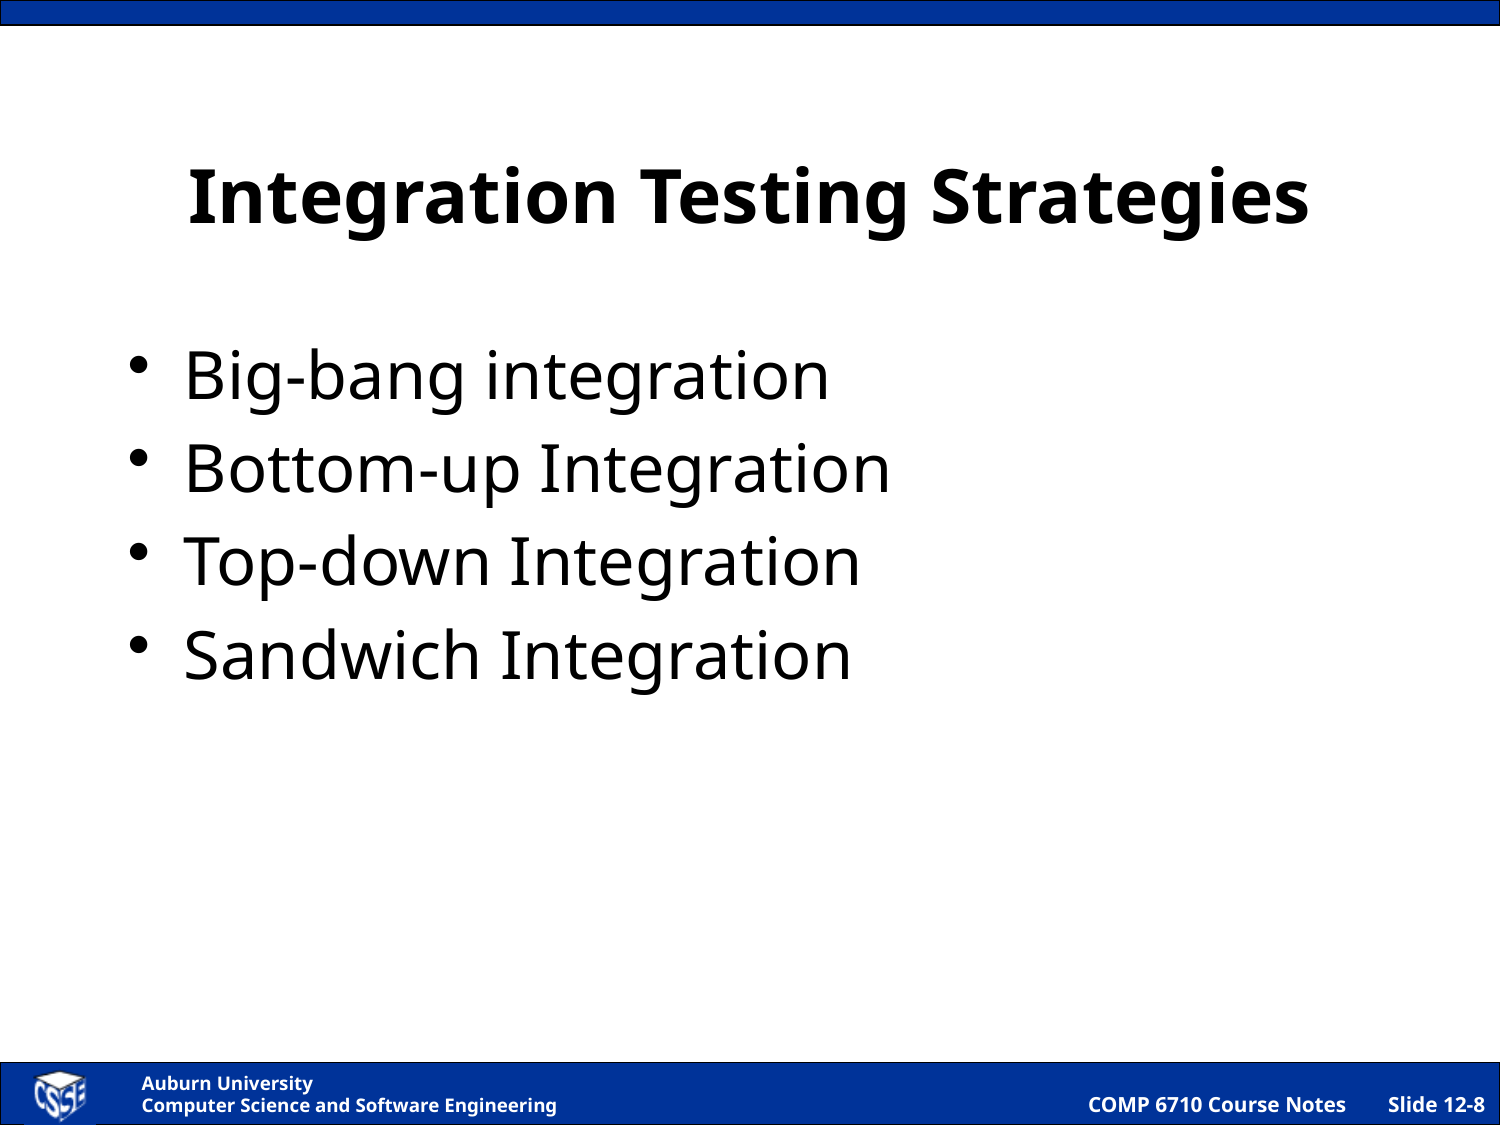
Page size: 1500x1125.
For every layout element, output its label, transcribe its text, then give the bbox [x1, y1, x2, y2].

picture [24, 1066, 96, 1125]
title Integration Testing Strategies [0, 99, 1500, 288]
list Big-bang integration Bottom-up Integration Top-down Integration Sandwich Integration [112, 324, 1388, 1001]
